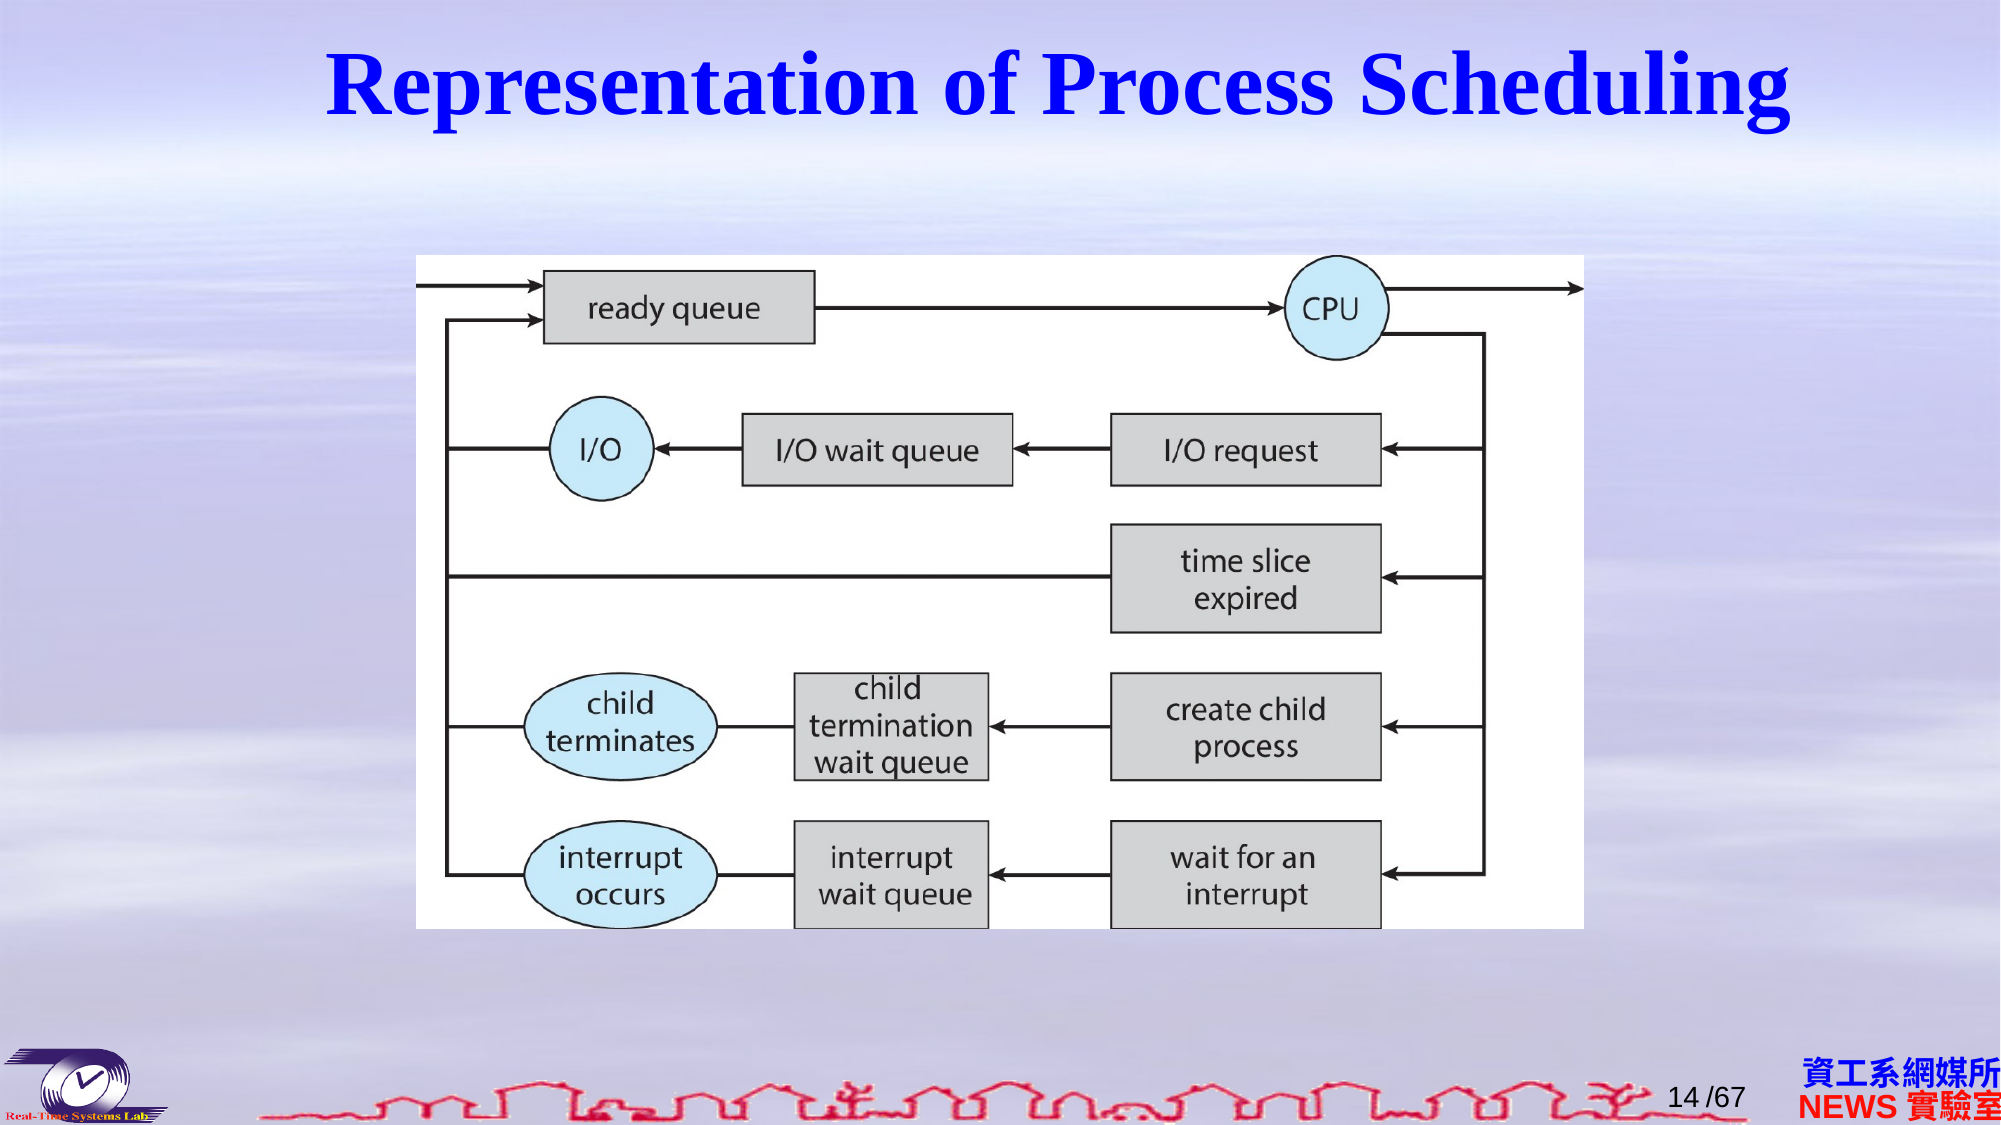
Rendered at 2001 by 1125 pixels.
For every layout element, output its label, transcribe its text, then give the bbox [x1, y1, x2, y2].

slide_number 13 [1248, 1070, 1715, 1125]
footer /67 [1715, 1070, 2000, 1125]
picture [0, 0, 2001, 1125]
title Representation of Process Scheduling [196, 30, 1923, 126]
